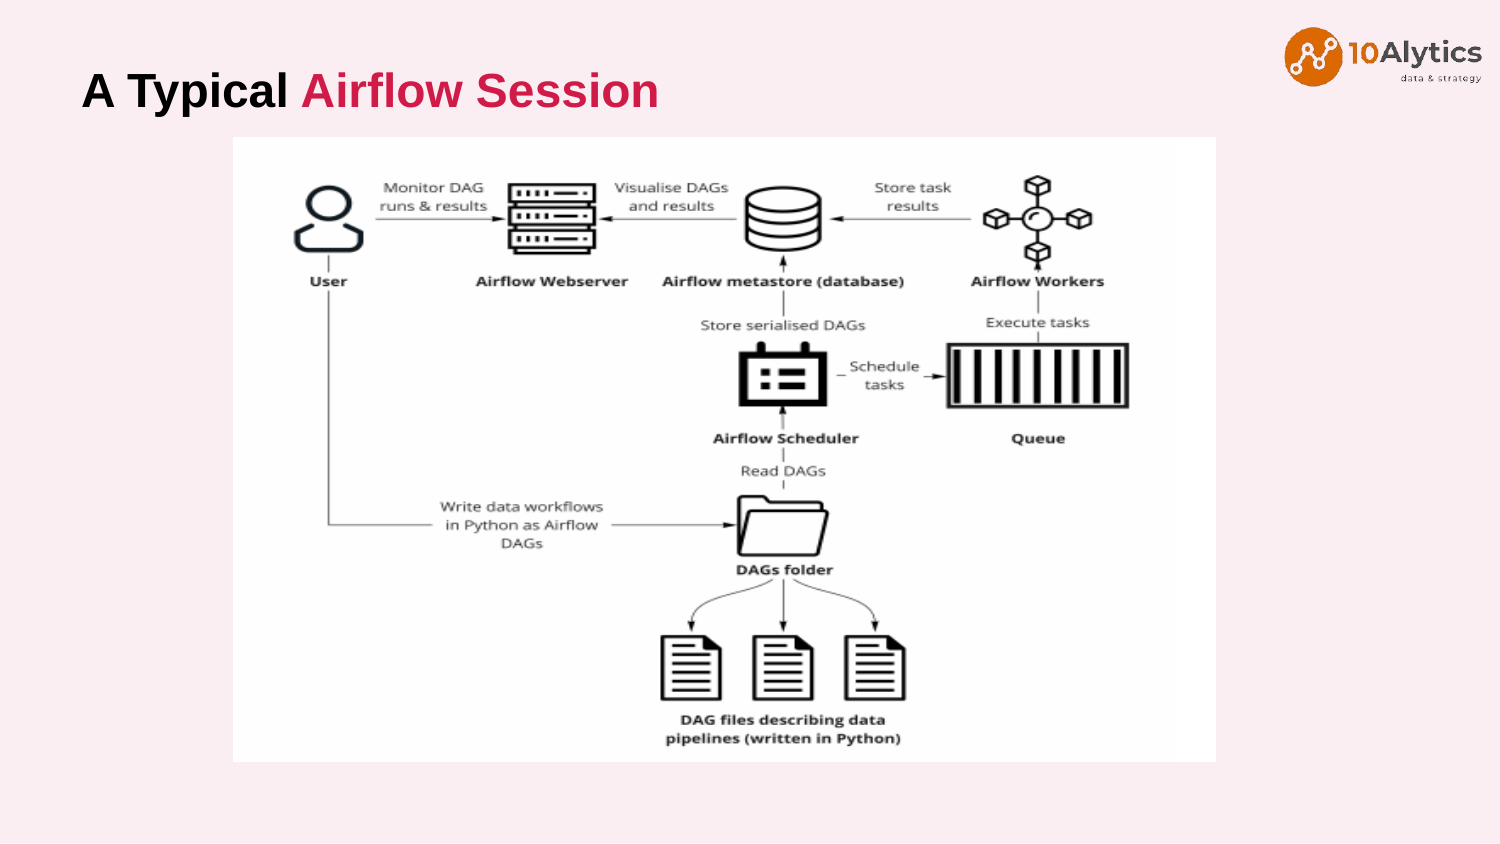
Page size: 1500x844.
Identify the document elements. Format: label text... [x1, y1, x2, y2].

picture [1268, 0, 1500, 110]
text_box [0, 0, 1500, 844]
text_box A Typical Airflow Session [79, 65, 1447, 120]
picture [233, 136, 1217, 762]
